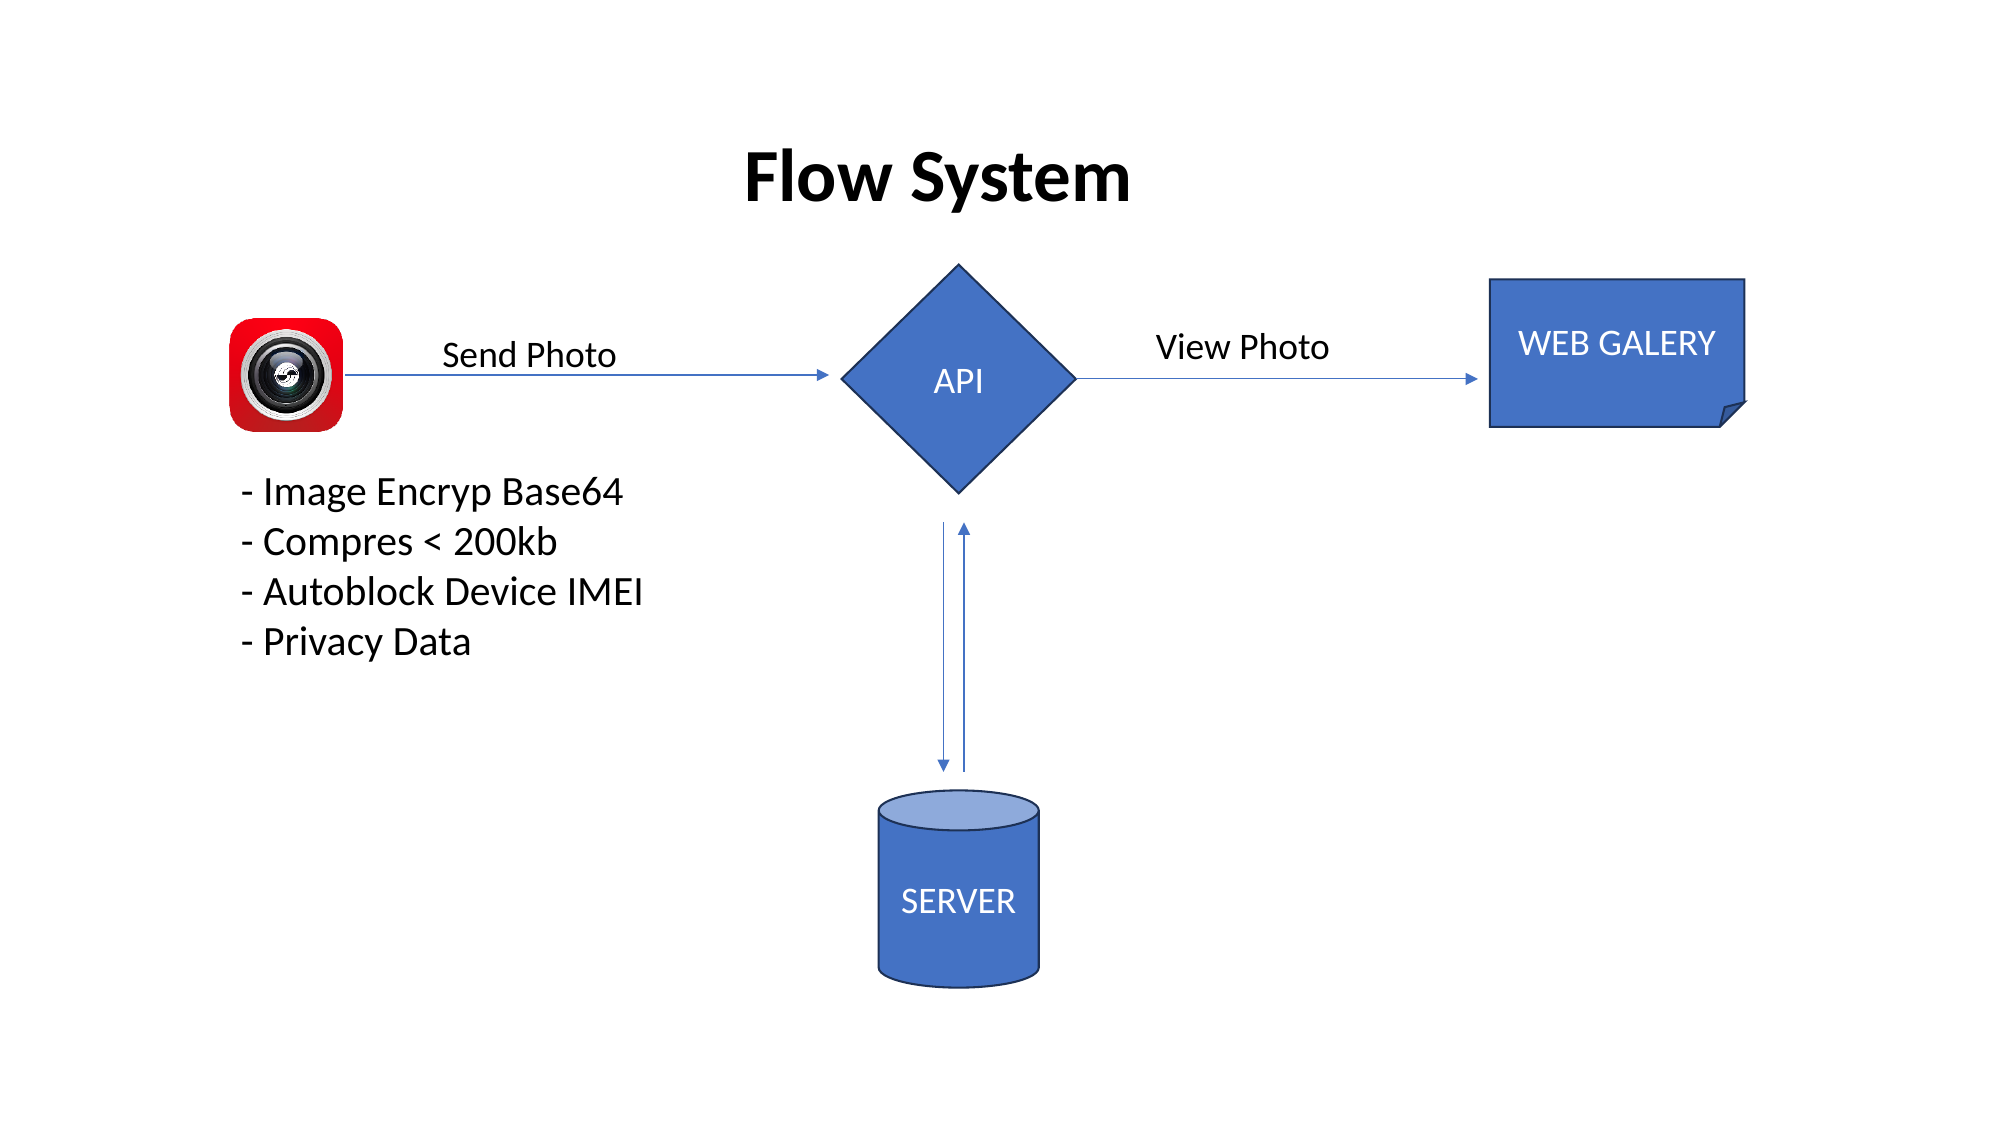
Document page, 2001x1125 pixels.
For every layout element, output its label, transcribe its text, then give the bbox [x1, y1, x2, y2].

text_box Flow System [729, 111, 1189, 232]
text_box Send Photo [427, 376, 645, 383]
text_box API [840, 263, 1077, 495]
text_box WEB GALERY [1488, 278, 1748, 428]
text_box - Image Encryp Base64 - Compres < 200kb - Autoblock Device IMEI - Privacy Data [226, 456, 777, 672]
text_box View Photo [1141, 314, 1359, 375]
text_box Send Photo [427, 322, 645, 374]
text_box SERVER [877, 789, 1040, 989]
picture [226, 315, 346, 435]
